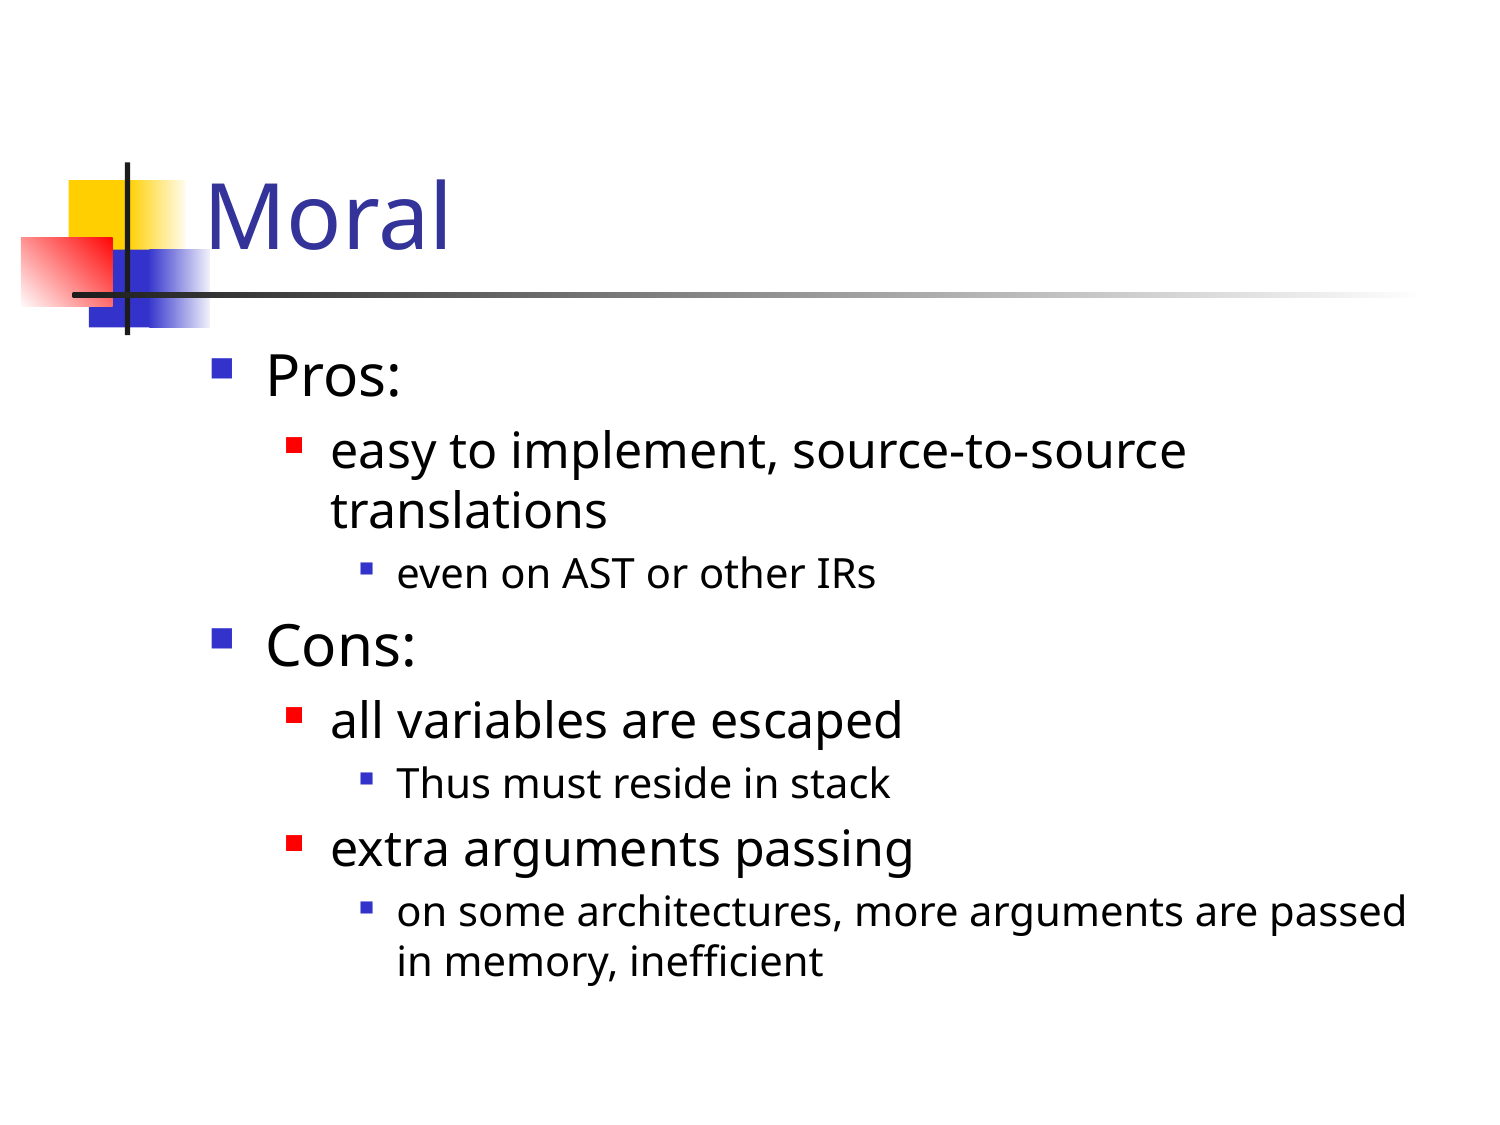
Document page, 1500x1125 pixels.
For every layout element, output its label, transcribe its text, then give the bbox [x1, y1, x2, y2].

list Pros: easy to implement, source-to-source translations even on AST or other IRs Cons: all variables are escaped Thus must reside in stack extra arguments passing on some architectures, more arguments are passed in memory, inefficient [193, 331, 1469, 1006]
title Moral [188, 35, 1468, 275]
